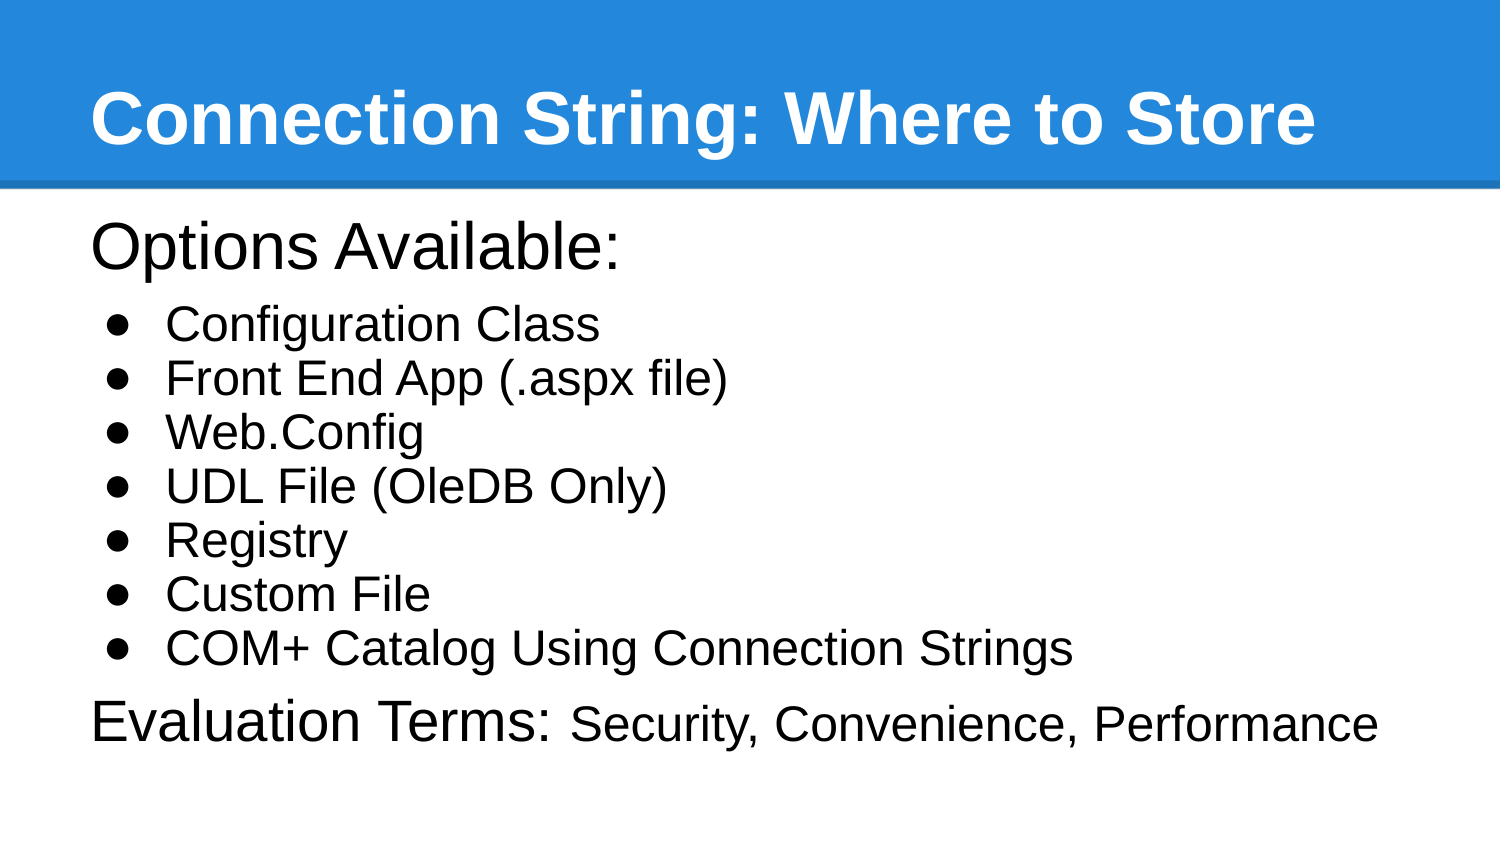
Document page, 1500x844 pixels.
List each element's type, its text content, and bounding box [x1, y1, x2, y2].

list Options Available: Configuration Class Front End App (.aspx file) Web.Config UDL File (OleDB Only) Registry Custom File COM+ Catalog Using Connection Strings Evaluation Terms: Security, Convenience, Performance [75, 196, 1425, 808]
title Connection String: Where to Store [75, 33, 1425, 175]
